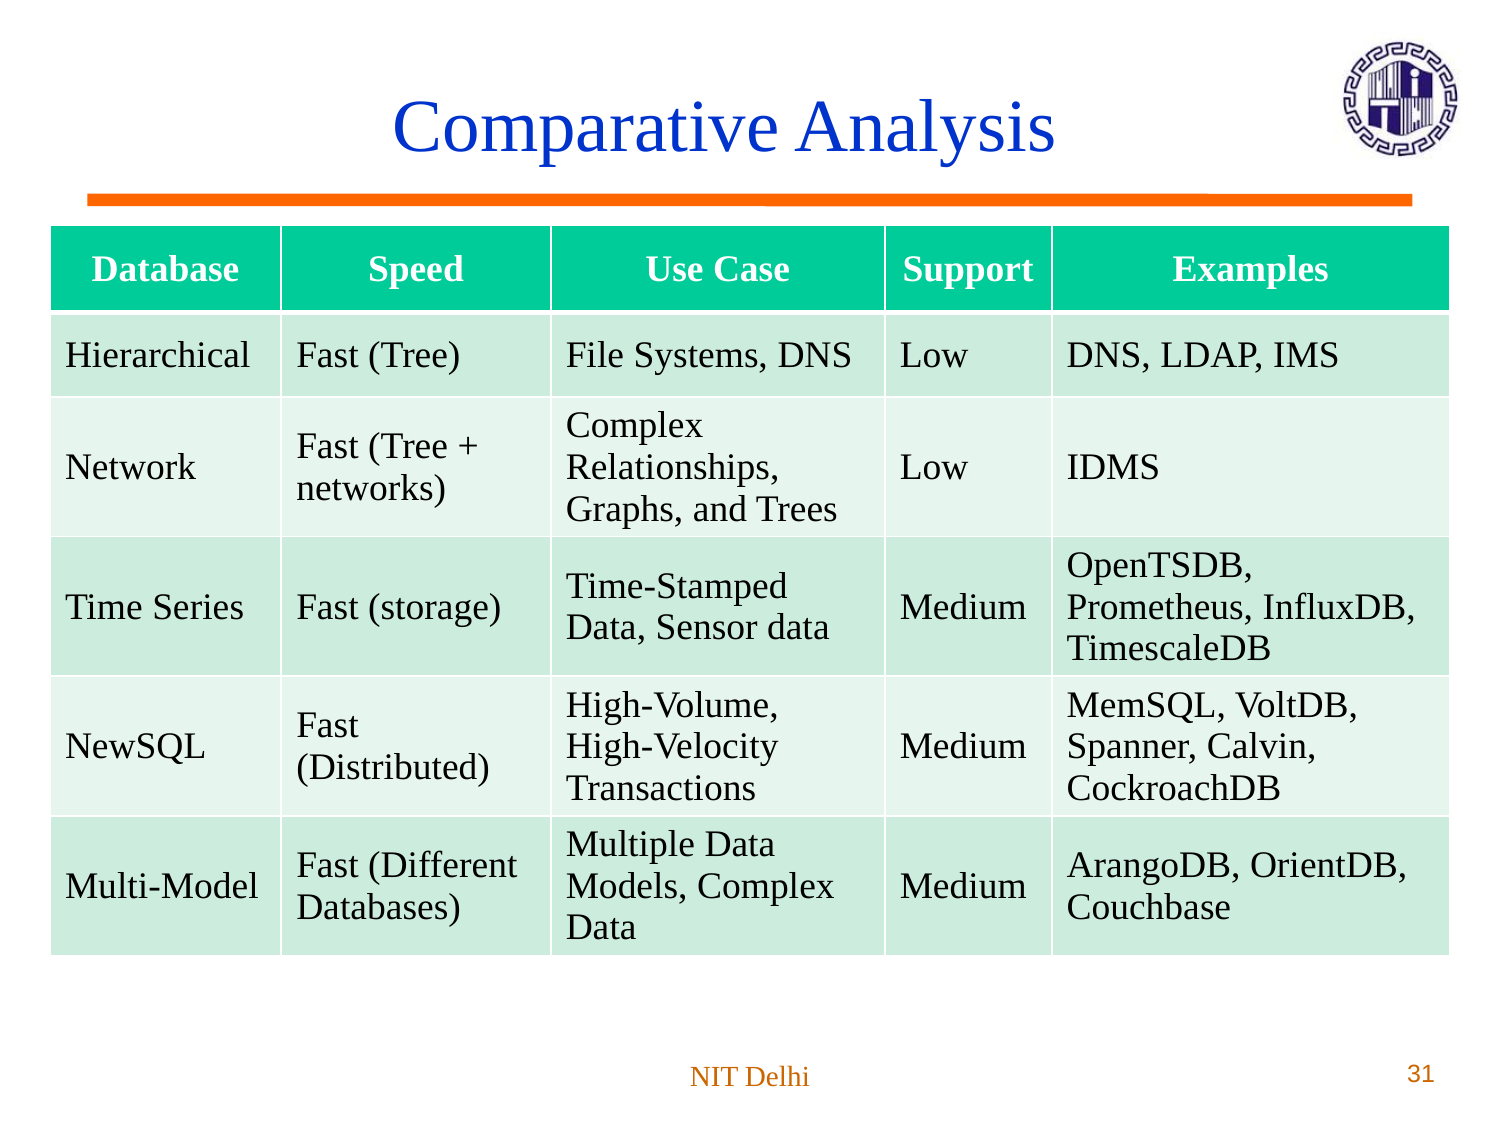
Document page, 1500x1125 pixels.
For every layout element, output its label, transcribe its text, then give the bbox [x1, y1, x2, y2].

table_cell DNS, LDAP, IMS [1053, 315, 1449, 396]
table_cell Fast (Distributed) [282, 677, 550, 815]
table_cell High-Volume, High-Velocity Transactions [552, 677, 884, 815]
table_cell Low [886, 315, 1051, 396]
table_cell Complex Relationships, Graphs, and Trees [552, 398, 884, 536]
picture [1316, 15, 1483, 182]
table_cell Multiple Data Models, Complex Data [552, 817, 884, 955]
table_cell Fast (Tree + networks) [282, 398, 550, 536]
table_cell Low [886, 398, 1051, 536]
table_cell Time Series [51, 537, 280, 675]
table_cell NewSQL [51, 677, 280, 815]
table_header Database [51, 226, 280, 310]
table_cell Medium [886, 817, 1051, 955]
footer NIT Delhi [512, 1049, 988, 1125]
table_cell IDMS [1053, 398, 1449, 536]
table_header Use Case [552, 226, 884, 310]
table_cell File Systems, DNS [552, 315, 884, 396]
table_cell Fast (storage) [282, 537, 550, 675]
table_cell Medium [886, 677, 1051, 815]
table_cell OpenTSDB, Prometheus, InfluxDB, TimescaleDB [1053, 537, 1449, 675]
table_cell Fast (Different Databases) [282, 817, 550, 955]
title Comparative Analysis [87, 50, 1363, 194]
table_cell Network [51, 398, 280, 536]
table_header Speed [282, 226, 550, 310]
table_cell Hierarchical [51, 315, 280, 396]
table_cell Fast (Tree) [282, 315, 550, 396]
table_cell Multi-Model [51, 817, 280, 955]
table_header Examples [1053, 226, 1449, 310]
table_cell ArangoDB, OrientDB, Couchbase [1053, 817, 1449, 955]
slide_number 31 [1137, 1049, 1451, 1125]
table_header Support [886, 226, 1051, 310]
table_cell Time-Stamped Data, Sensor data [552, 537, 884, 675]
table_cell Medium [886, 537, 1051, 675]
table_cell MemSQL, VoltDB, Spanner, Calvin, CockroachDB [1053, 677, 1449, 815]
